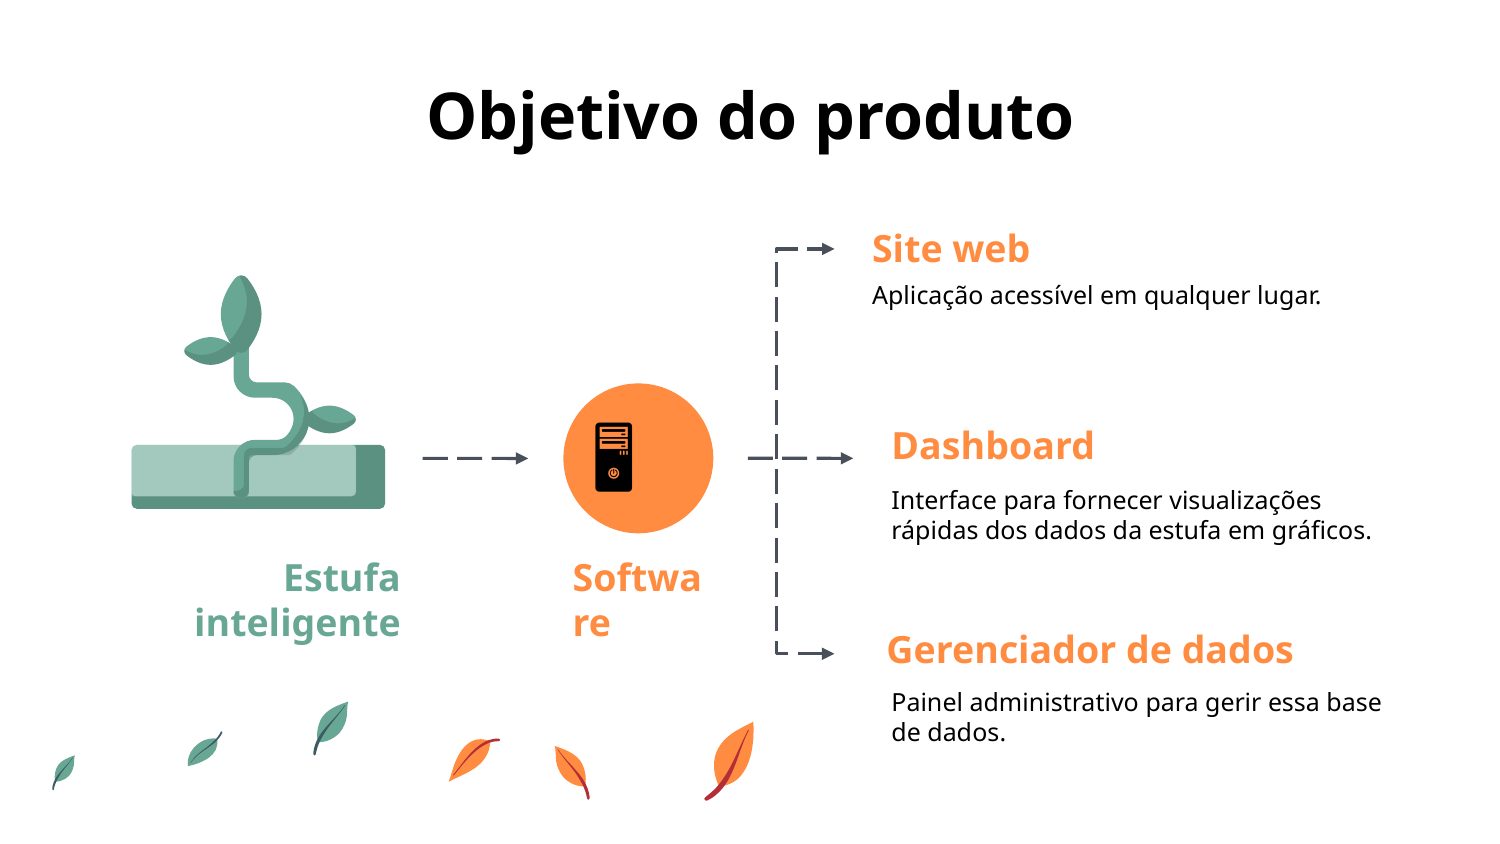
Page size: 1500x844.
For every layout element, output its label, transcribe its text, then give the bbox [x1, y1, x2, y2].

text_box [554, 745, 590, 800]
text_box Site web [857, 209, 1408, 264]
text_box [815, 242, 835, 256]
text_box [704, 721, 754, 801]
title Objetivo do produto [75, 67, 1427, 160]
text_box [448, 738, 501, 782]
text_box [810, 647, 835, 661]
text_box [416, 452, 529, 465]
text_box Gerenciador de dados [871, 611, 1422, 686]
text_box [741, 452, 854, 465]
text_box Estufa inteligente [107, 538, 416, 613]
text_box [563, 383, 714, 534]
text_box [313, 701, 349, 756]
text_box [131, 275, 386, 509]
text_box Painel administrativo para gerir essa base de dados. [876, 671, 1427, 765]
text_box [876, 406, 1427, 562]
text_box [187, 731, 223, 767]
text_box Software [557, 538, 732, 613]
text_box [51, 755, 76, 791]
text_box Aplicação acessível em qualquer lugar. [857, 264, 1408, 357]
